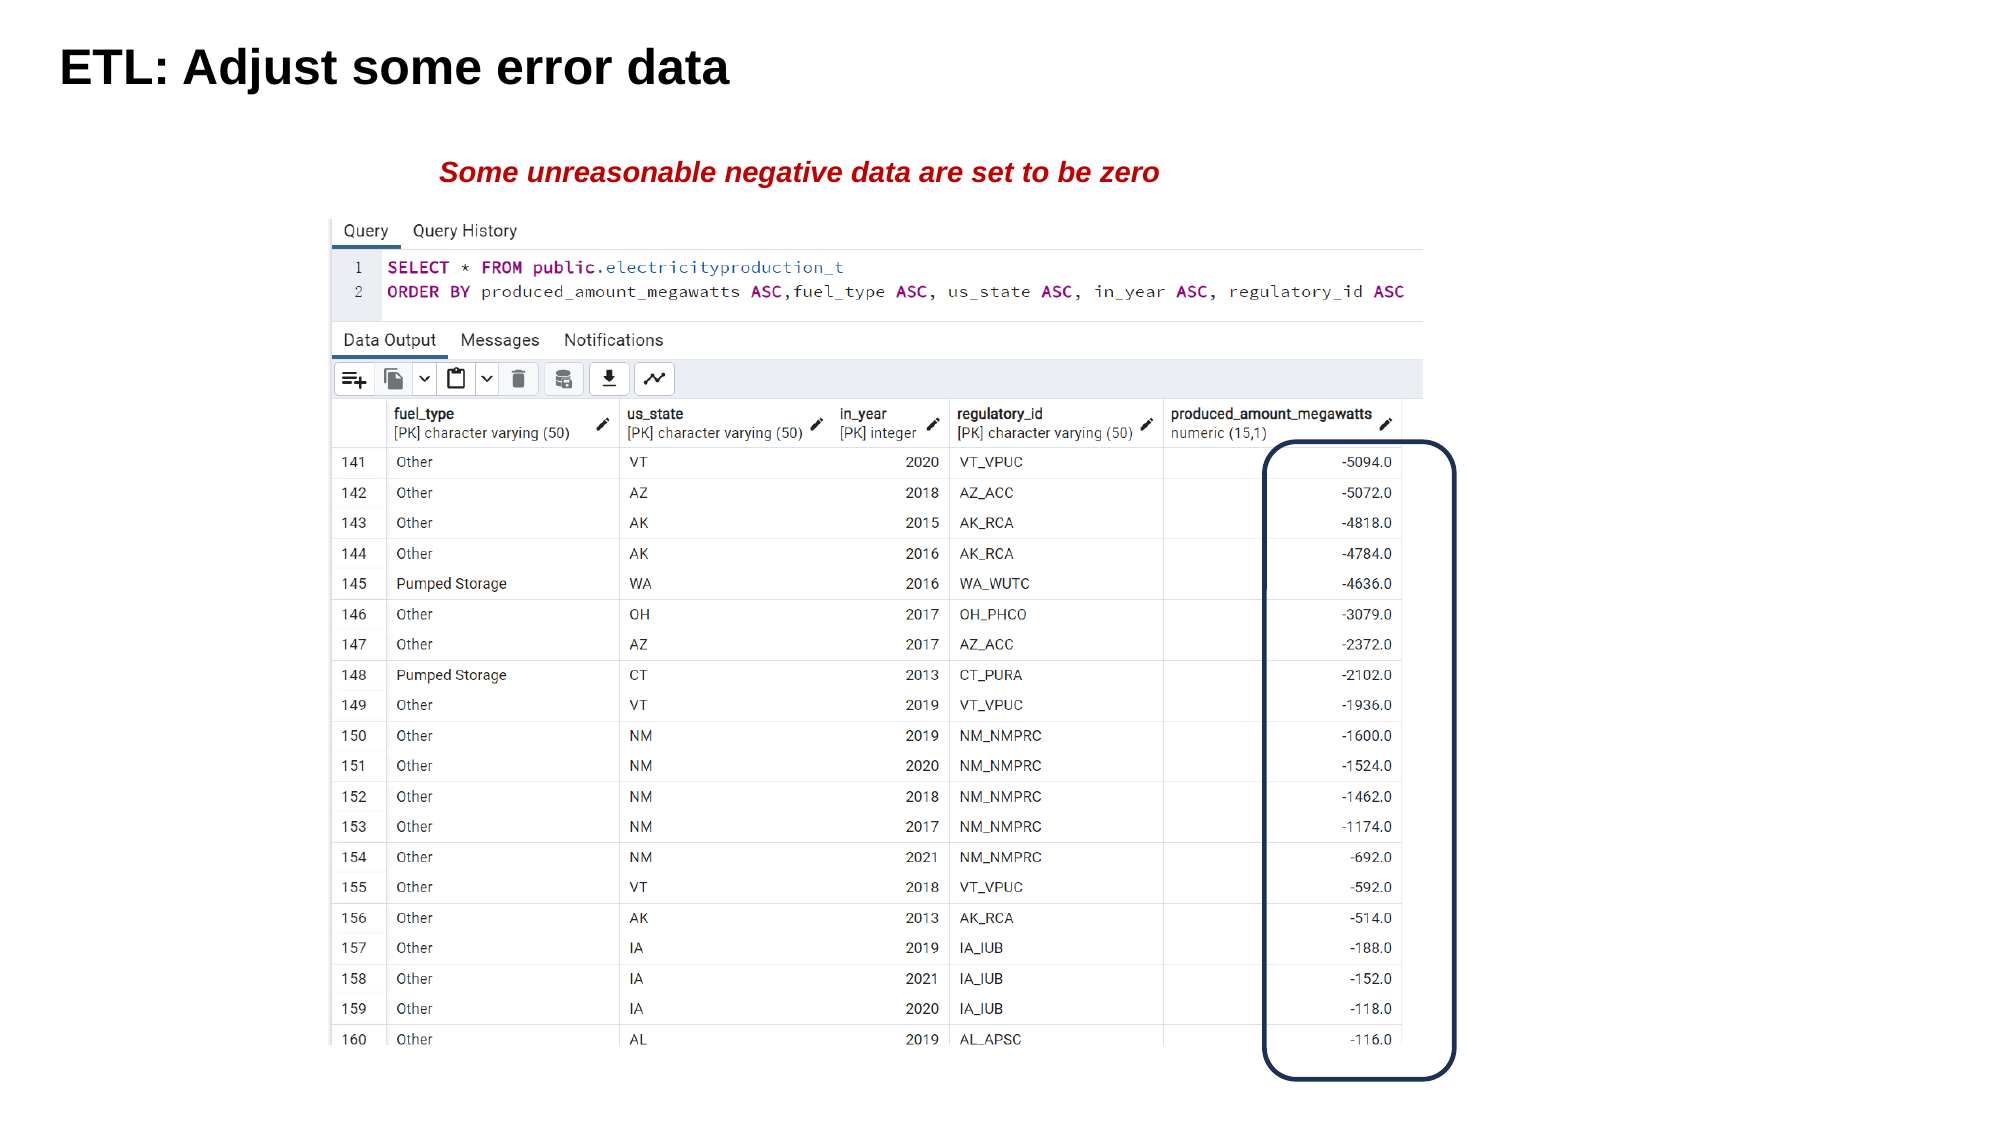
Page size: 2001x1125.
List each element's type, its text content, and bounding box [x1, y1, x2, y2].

text_box Some unreasonable negative data are set to be zero [328, 145, 1272, 196]
picture [328, 219, 1423, 1045]
text_box [1263, 440, 1456, 1081]
text_box ETL: Adjust some error data [44, 27, 2000, 102]
